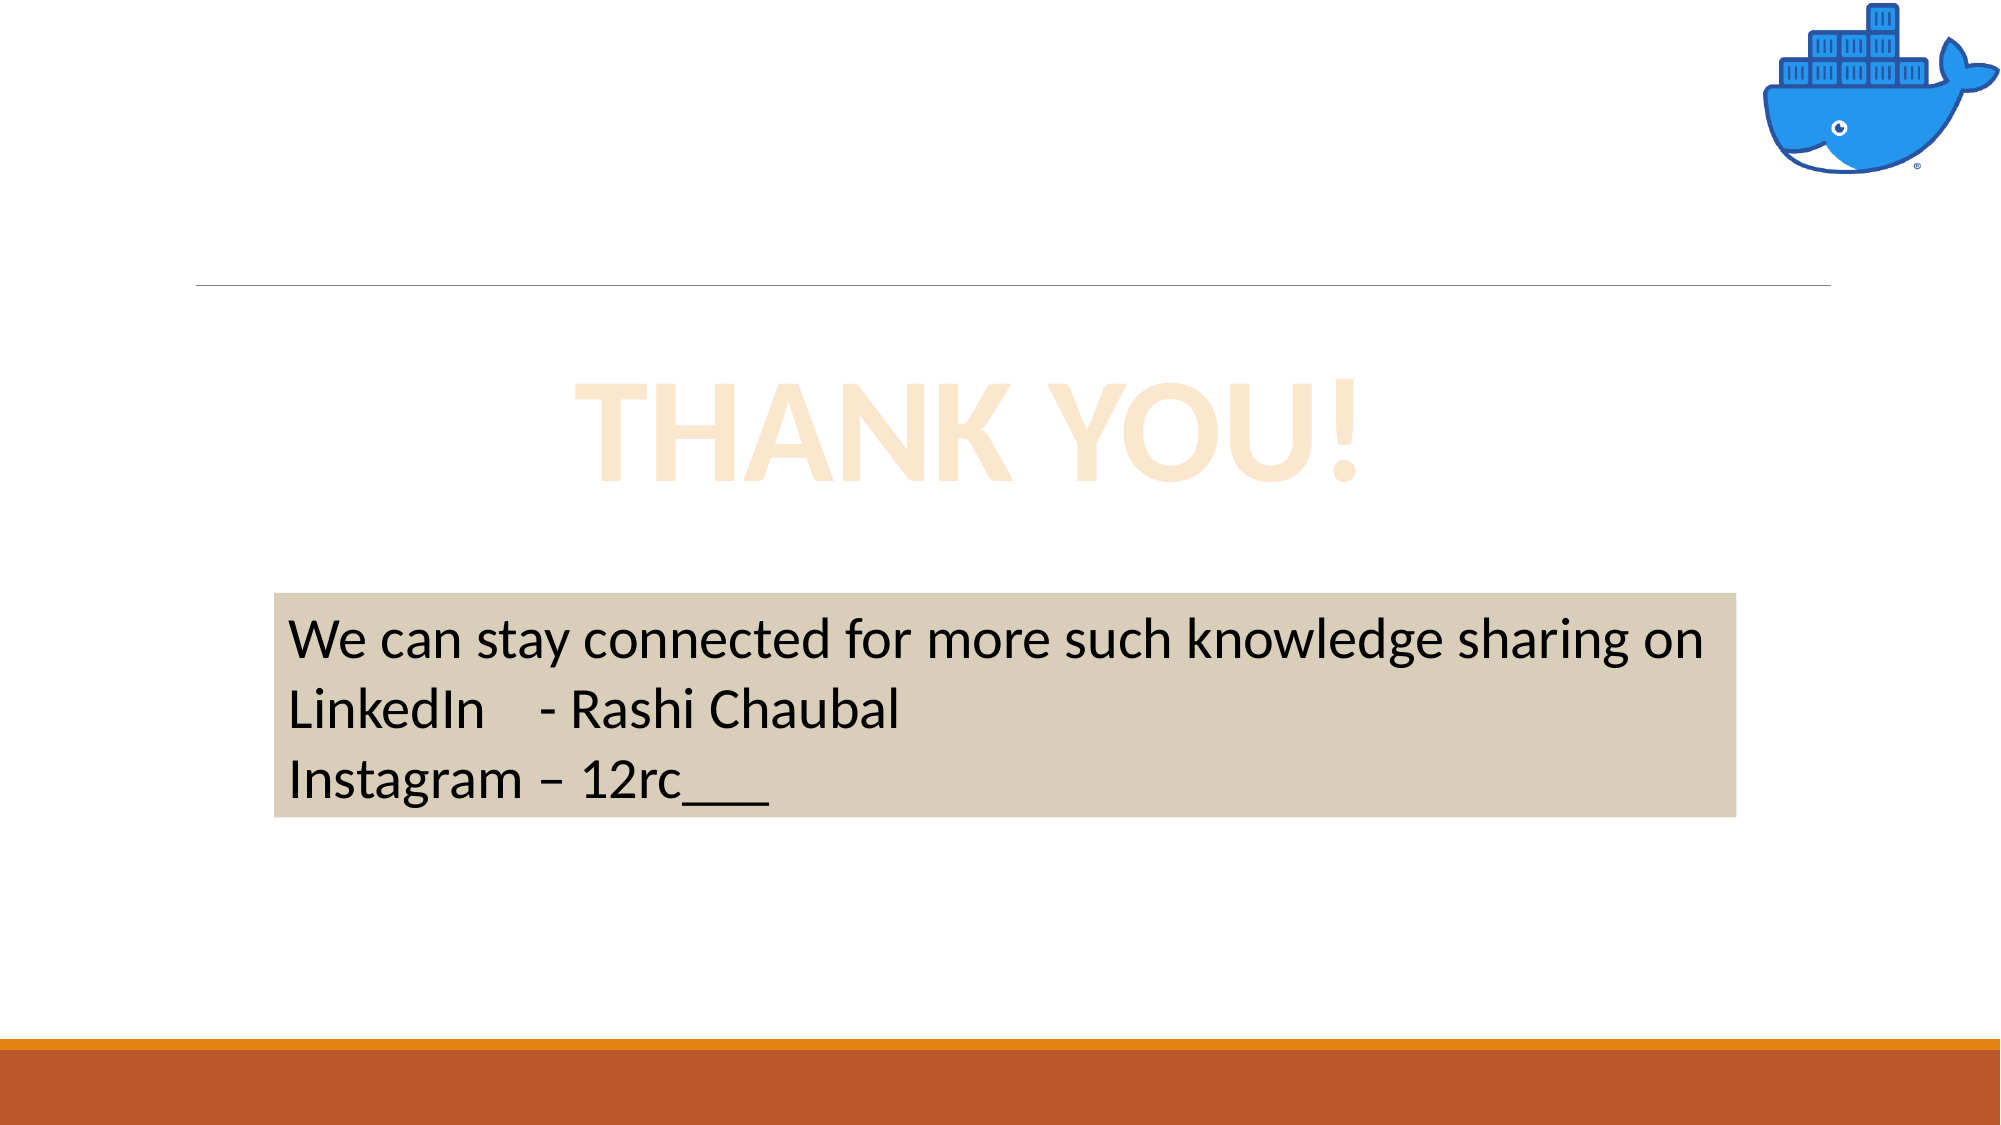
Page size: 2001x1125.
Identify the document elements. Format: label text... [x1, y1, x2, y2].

picture [1763, 3, 2000, 174]
text_box THANK YOU! [273, 324, 1671, 520]
text_box We can stay connected for more such knowledge sharing on LinkedIn - Rashi Chaubal Instagram – 12rc___ [274, 592, 1737, 818]
